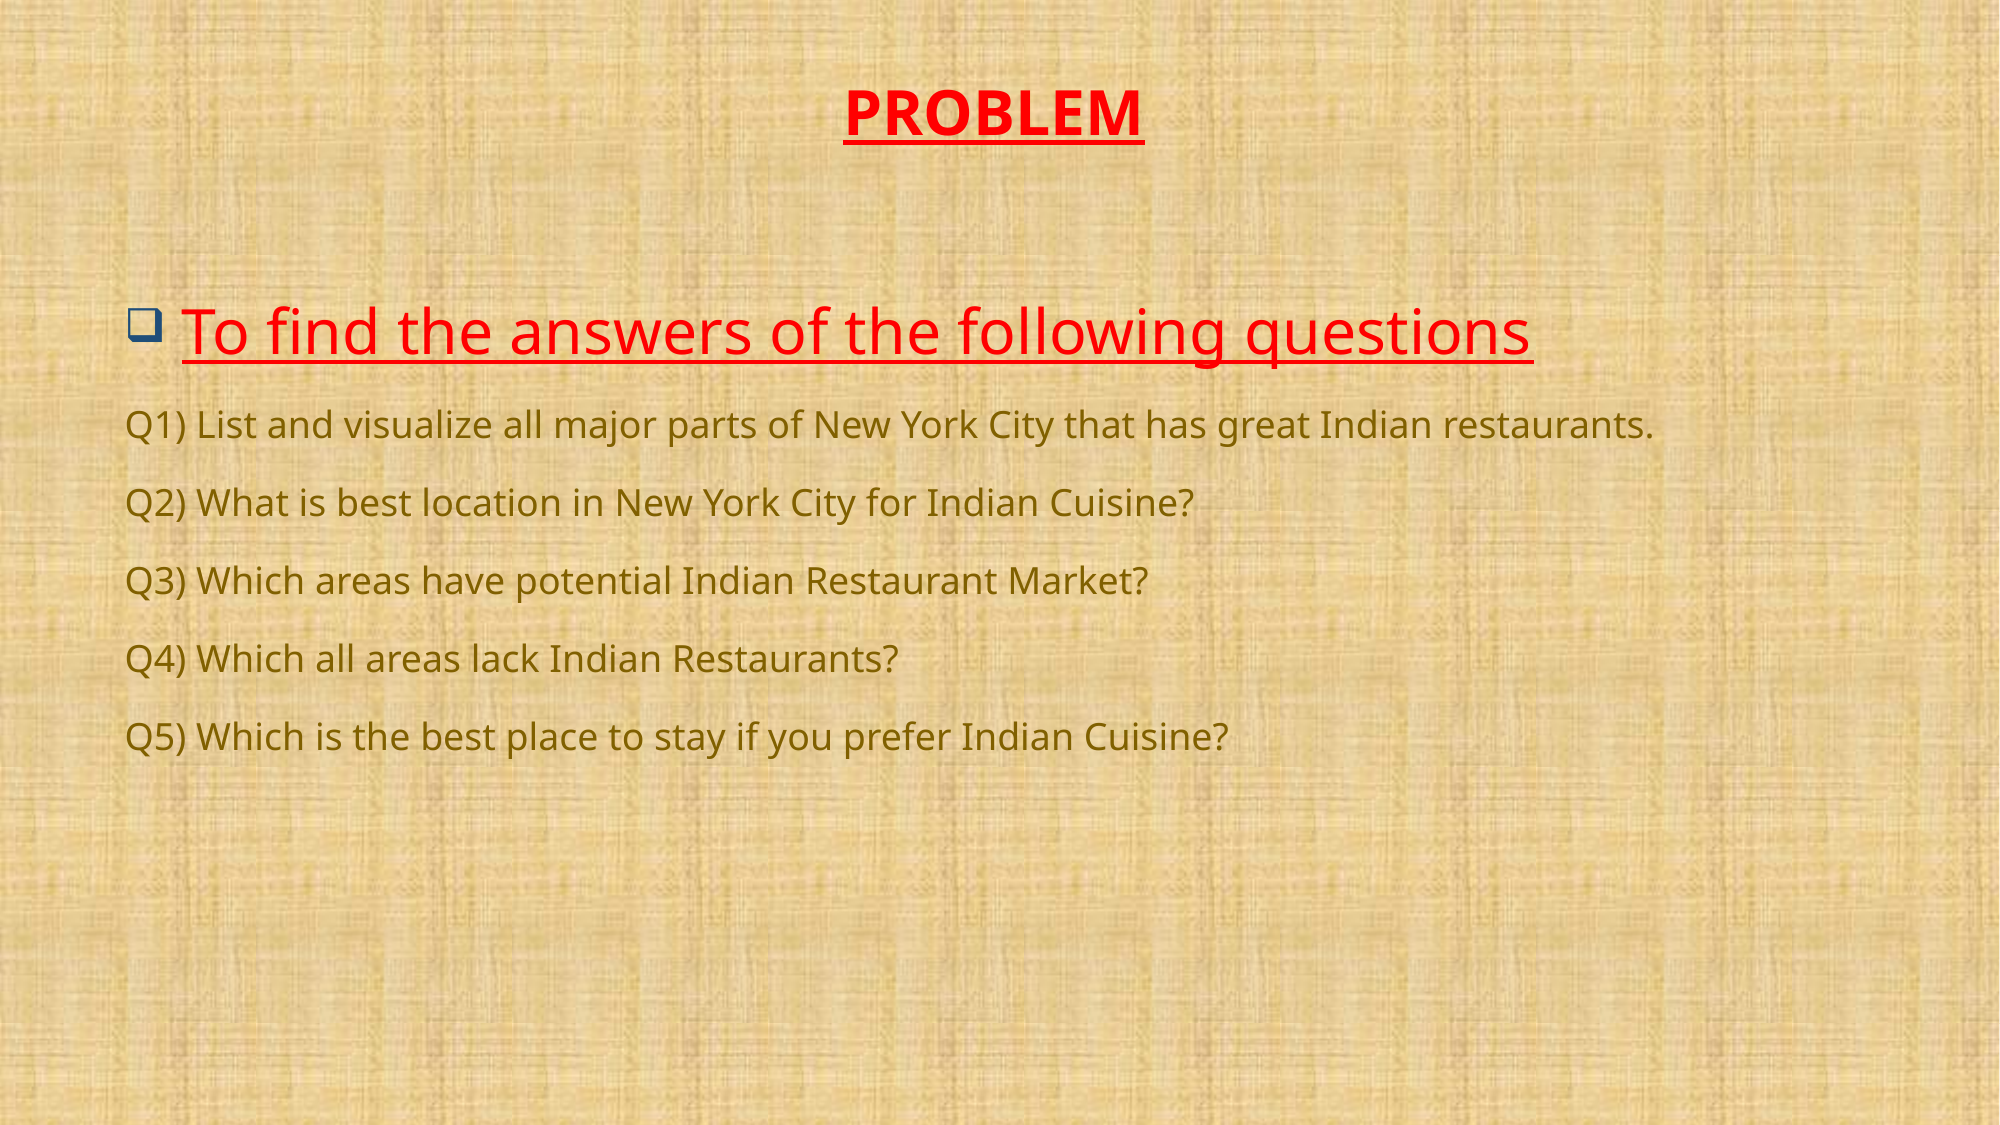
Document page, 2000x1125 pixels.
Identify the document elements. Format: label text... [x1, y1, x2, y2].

title Problem [31, 42, 1957, 157]
picture [0, 0, 2000, 1125]
list To find the answers of the following questions Q1) List and visualize all major parts of New York City that has great Indian restaurants. Q2) What is best location in New York City for Indian Cuisine? Q3) Which areas have potential Indian Restaurant Market? Q4) Which all areas lack Indian Restaurants? Q5) Which is the best place to stay if you prefer Indian Cuisine? [101, 210, 1862, 980]
